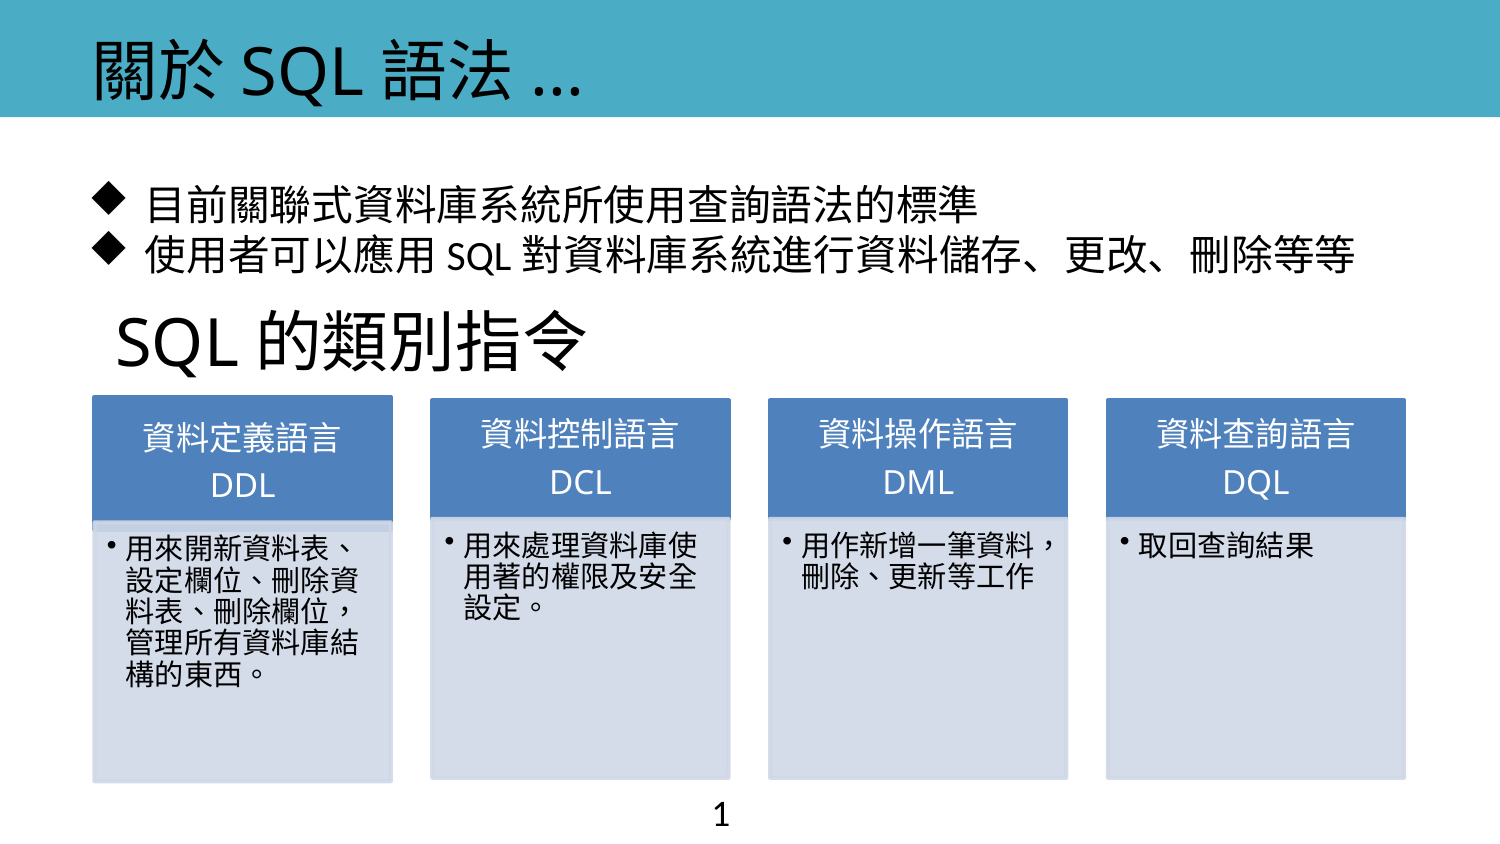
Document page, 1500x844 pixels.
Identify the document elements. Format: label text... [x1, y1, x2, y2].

text_box [0, 0, 1500, 119]
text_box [93, 396, 1405, 782]
text_box 關於SQL語法... [76, 21, 815, 116]
text_box 1 [696, 791, 732, 842]
text_box 目前關聯式資料庫系統所使用查詢語法的標準 使用者可以應用SQL對資料庫系統進行資料儲存、更改、刪除等等 [73, 171, 1422, 290]
text_box SQL的類別指令 [100, 291, 609, 387]
